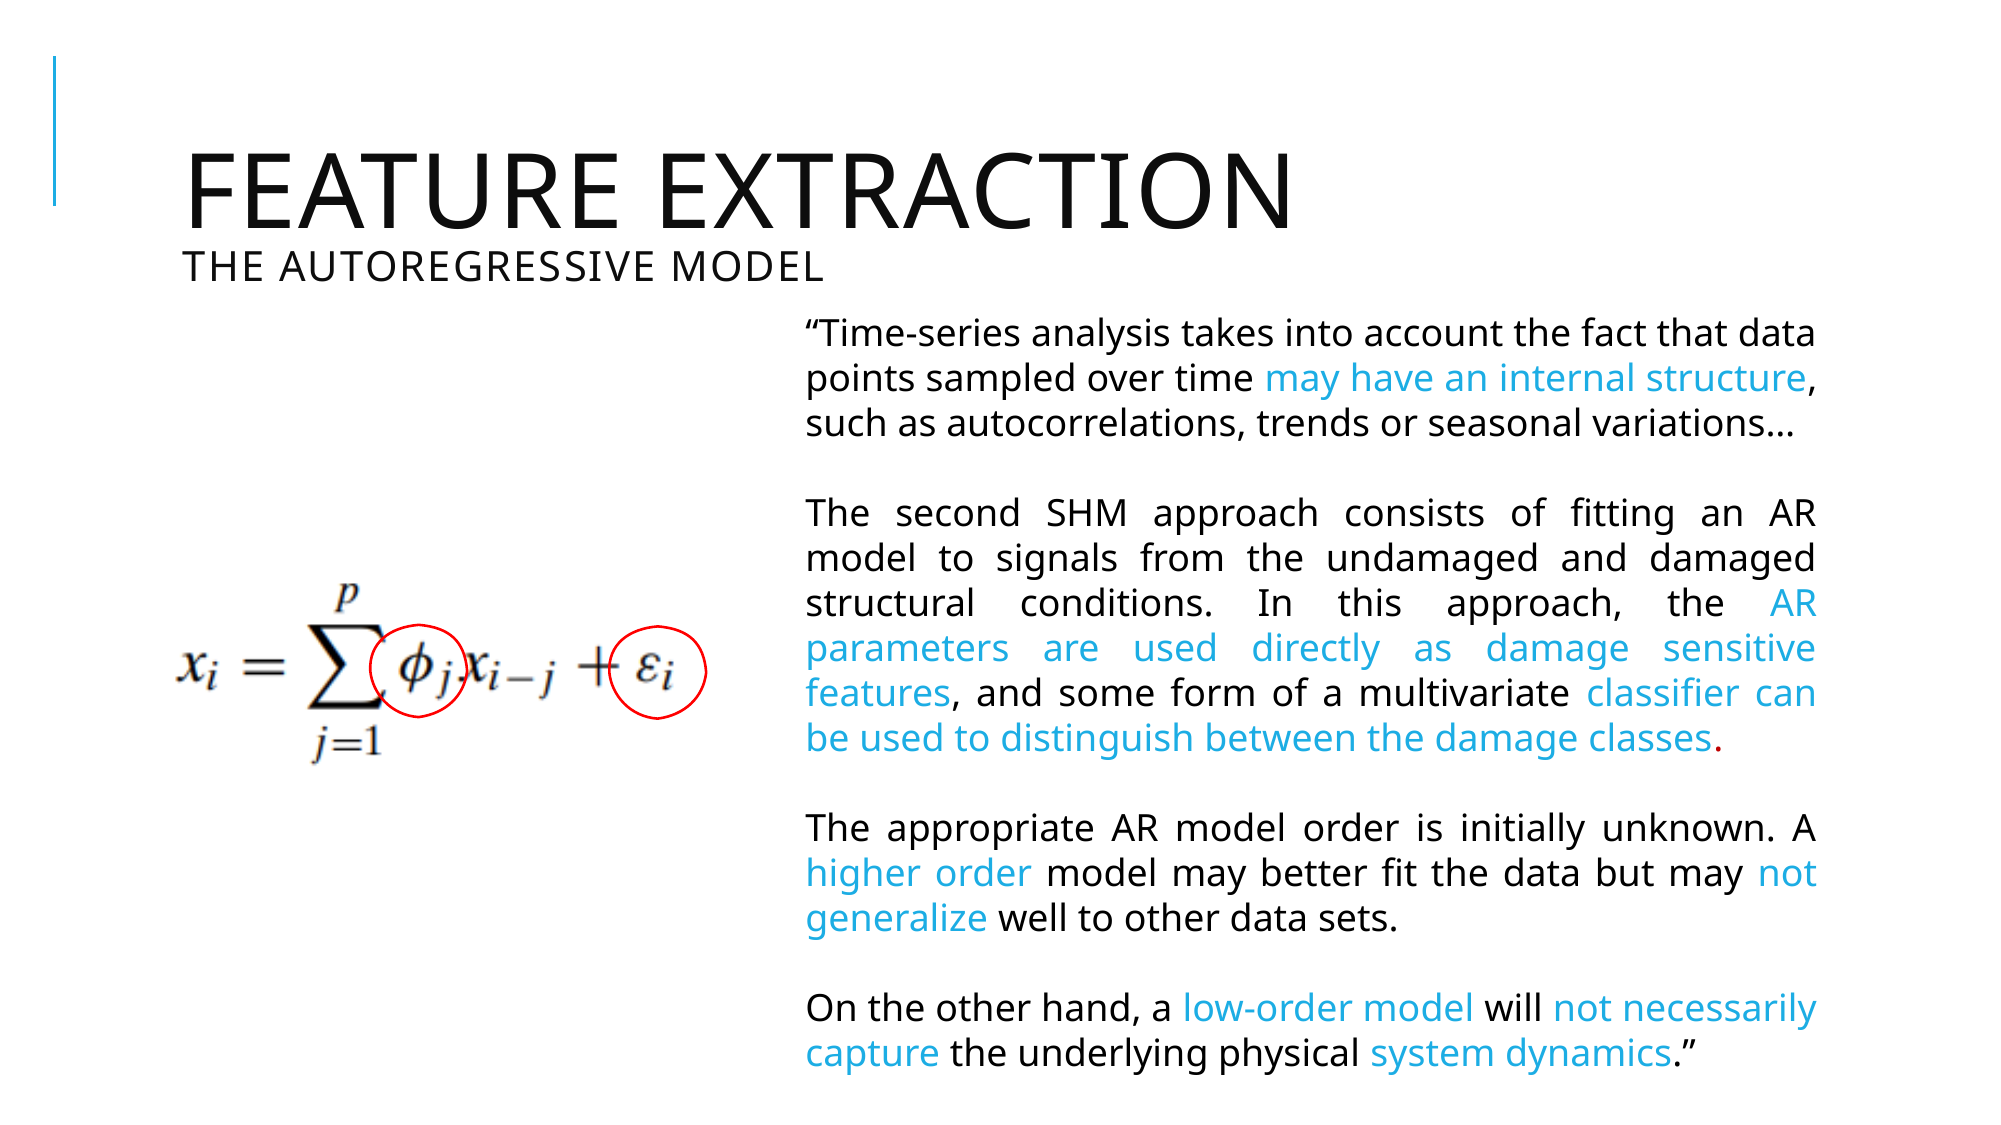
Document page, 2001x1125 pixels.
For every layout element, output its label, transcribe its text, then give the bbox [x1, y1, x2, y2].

text_box “Time-series analysis takes into account the fact that data points sampled over time may have an internal structure, such as autocorrelations, trends or seasonal variations… The second SHM approach consists of fitting an AR model to signals from the undamaged and damaged structural conditions. In this approach, the AR parameters are used directly as damage sensitive features, and some form of a multivariate classifier can be used to distinguish between the damage classes. The appropriate AR model order is initially unknown. A higher order model may better fit the data but may not generalize well to other data sets. On the other hand, a low-order model will not necessarily capture the underlying physical system dynamics.” [790, 301, 1832, 1082]
picture [118, 543, 756, 790]
title Feature extraction the autoregressive model [168, 96, 1763, 342]
